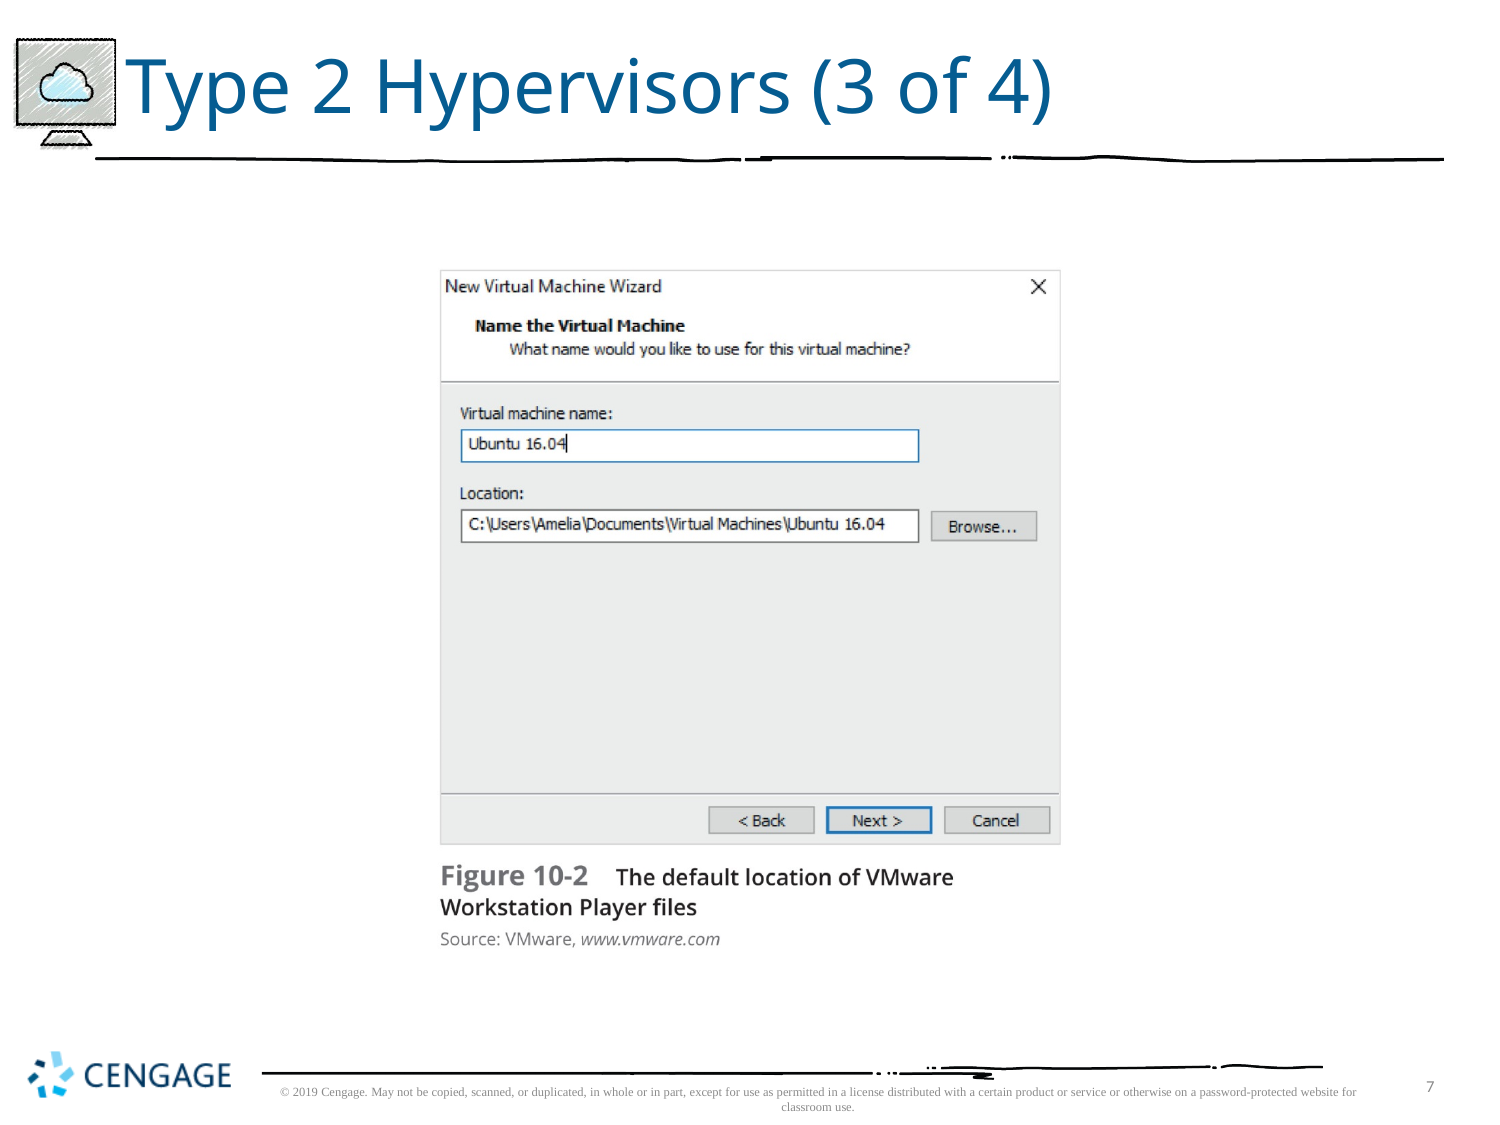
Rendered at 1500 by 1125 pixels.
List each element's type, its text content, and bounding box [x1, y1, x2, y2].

picture [261, 1064, 1323, 1079]
title Type 2 Hypervisors (3 of 4) [125, 52, 1442, 130]
picture [95, 155, 1444, 163]
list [437, 266, 1063, 951]
picture [7, 1037, 244, 1111]
picture [12, 36, 117, 151]
footer © 2019 Cengage. May not be copied, scanned, or duplicated, in whole or in part, except for use as permitted in a license distributed with a certain product or service or otherwise on a password-protected website for classroom use. [261, 1079, 1375, 1120]
